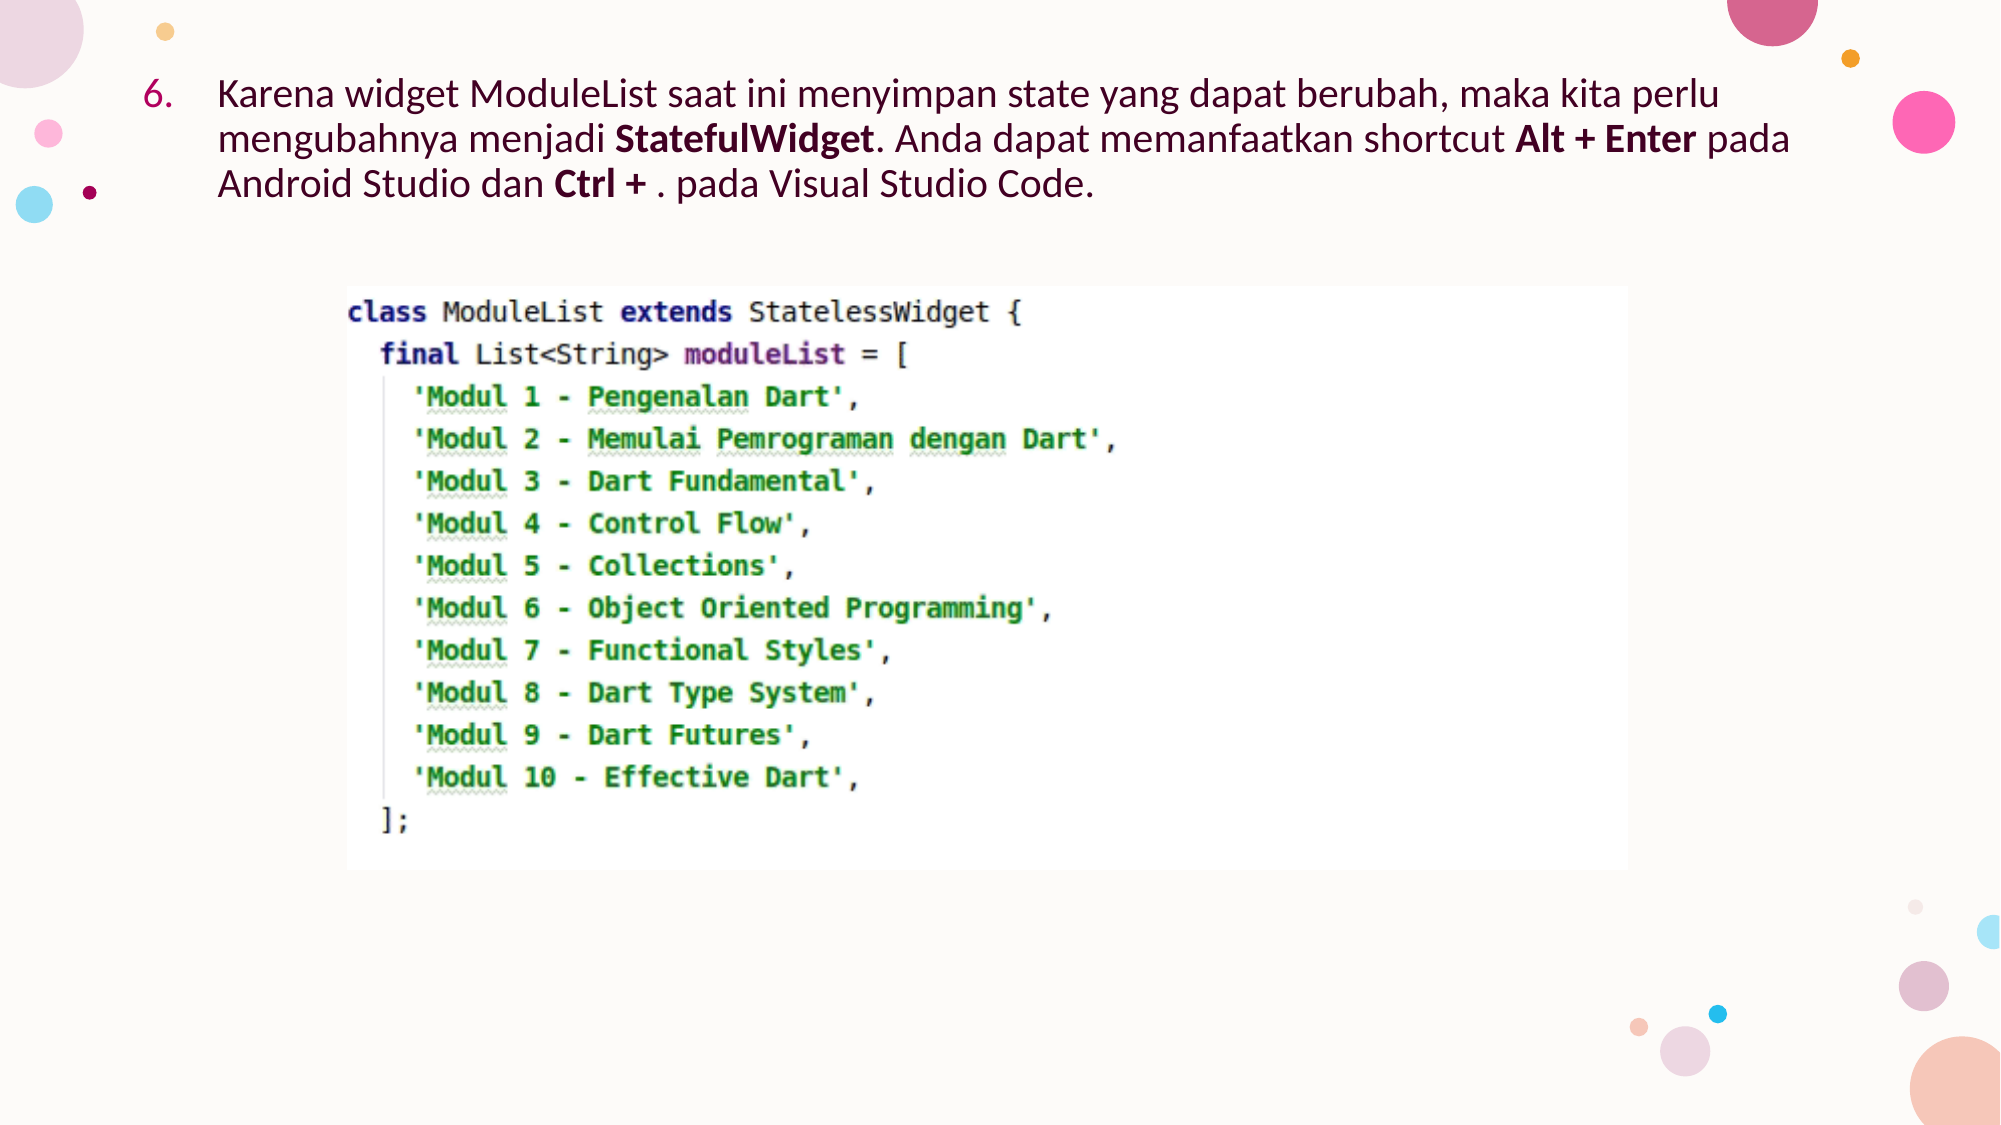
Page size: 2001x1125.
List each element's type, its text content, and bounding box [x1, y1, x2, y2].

list Karena widget ModuleList saat ini menyimpan state yang dapat berubah, maka kita perlu mengubahnya menjadi StatefulWidget. Anda dapat memanfaatkan shortcut Alt + Enter pada Android Studio dan Ctrl + . pada Visual Studio Code. [127, 64, 1877, 1014]
picture [347, 286, 1628, 870]
